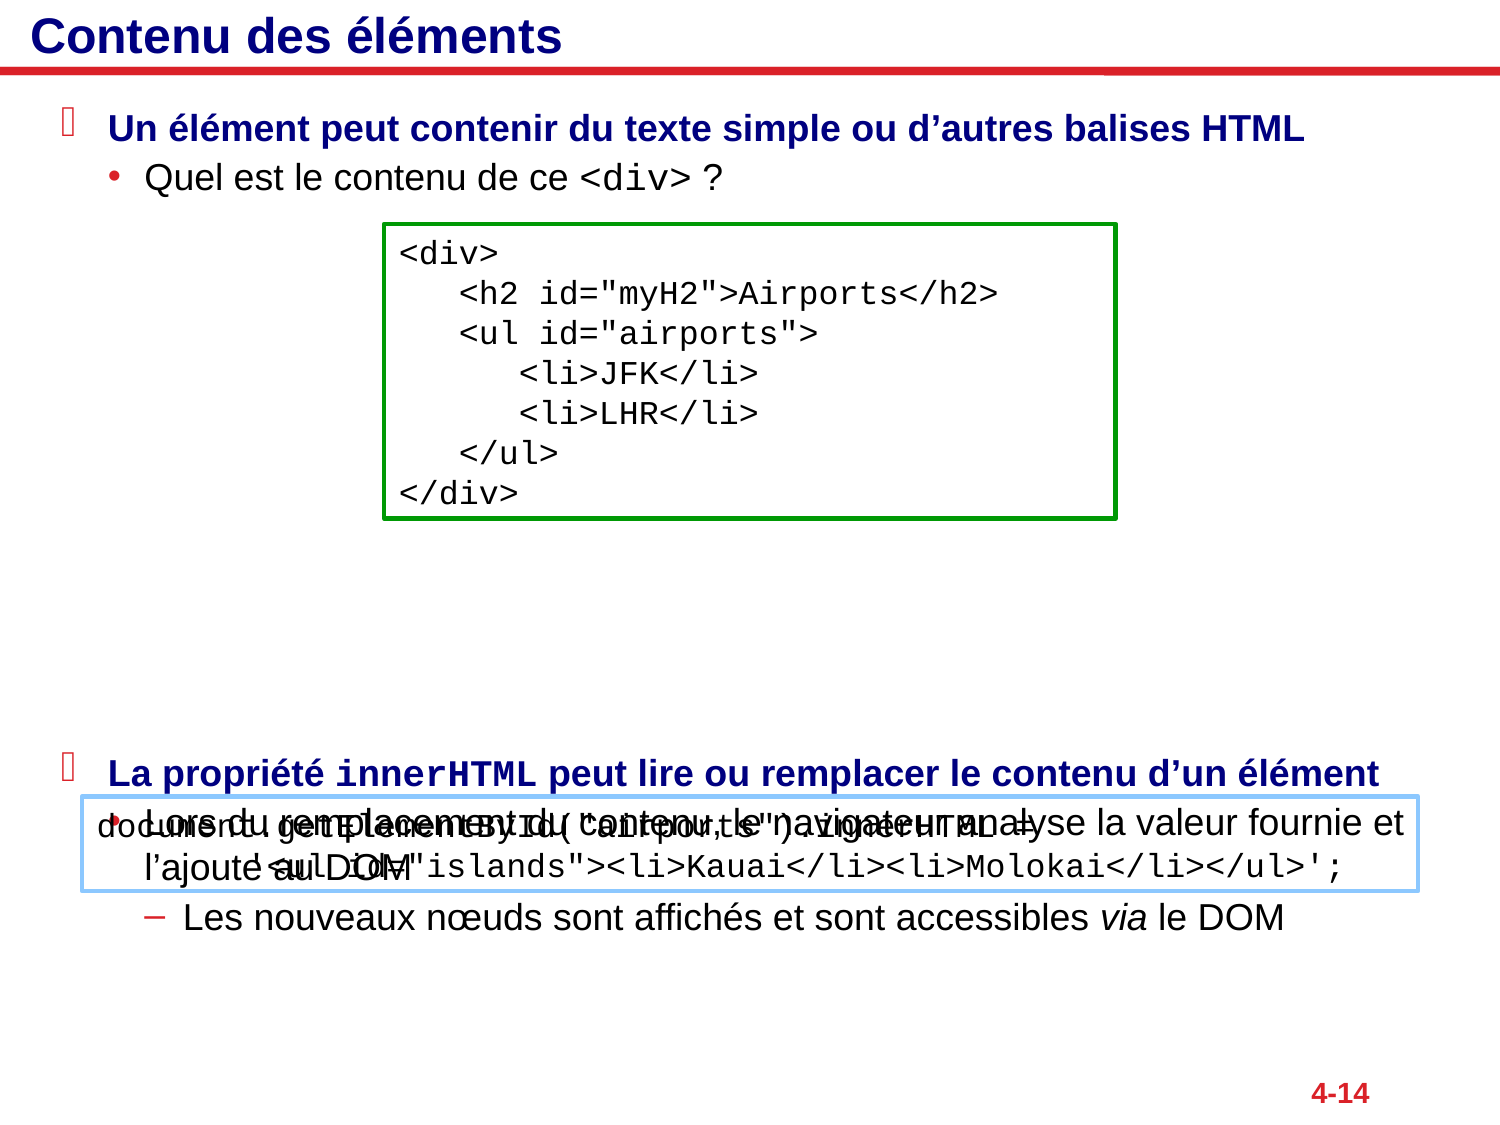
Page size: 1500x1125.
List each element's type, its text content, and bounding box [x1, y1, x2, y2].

text_box document.getElementById("airports").innerHTML = '<ul id="islands"><li>Kauai</li><li>Molokai</li></ul>'; [81, 796, 1418, 892]
list Un élément peut contenir du texte simple ou d’autres balises HTML Quel est le contenu de ce <div> ? La propriété innerHTML peut lire ou remplacer le contenu d’un élément Lors du remplacement du contenu, le navigateur analyse la valeur fournie et l’ajoute au DOM Les nouveaux nœuds sont affichés et sont accessibles via le DOM [45, 96, 1457, 774]
text_box <div> <h2 id="myH2">Airports</h2> <ul id="airports"> <li>JFK</li> <li>LHR</li> </ul> </div> [384, 224, 1116, 519]
title Contenu des éléments [0, 0, 1500, 66]
